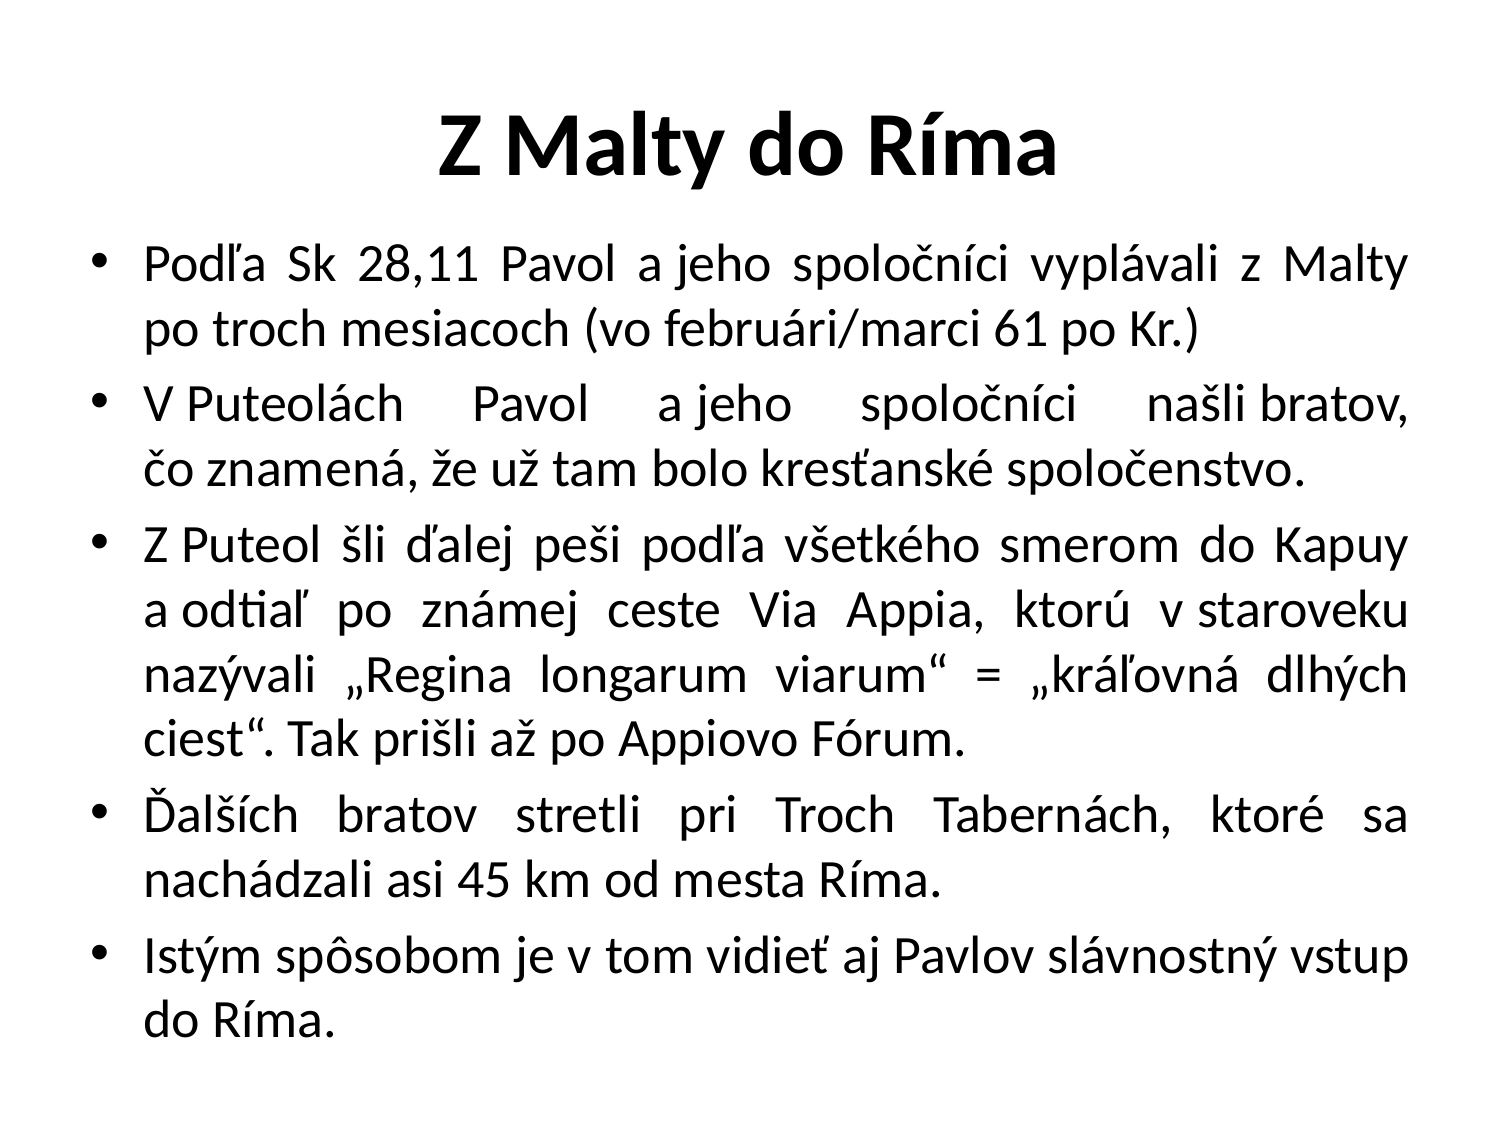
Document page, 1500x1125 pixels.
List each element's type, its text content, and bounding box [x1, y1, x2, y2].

list Podľa Sk 28,11 Pavol a jeho spoločníci vyplávali z Malty po troch mesiacoch (vo februári/marci 61 po Kr.) V Puteolách Pavol a jeho spoločníci našli bratov, čo znamená, že už tam bolo kresťanské spoločenstvo. Z Puteol šli ďalej peši podľa všetkého smerom do Kapuy a odtiaľ po známej ceste Via Appia, ktorú v staroveku nazývali „Regina longarum viarum“ = „kráľovná dlhých ciest“. Tak prišli až po Appiovo Fórum. Ďalších bratov stretli pri Troch Tabernách, ktoré sa nachádzali asi 45 km od mesta Ríma. Istým spôsobom je v tom vidieť aj Pavlov slávnostný vstup do Ríma. [75, 219, 1425, 1059]
title Z Malty do Ríma [75, 45, 1425, 219]
